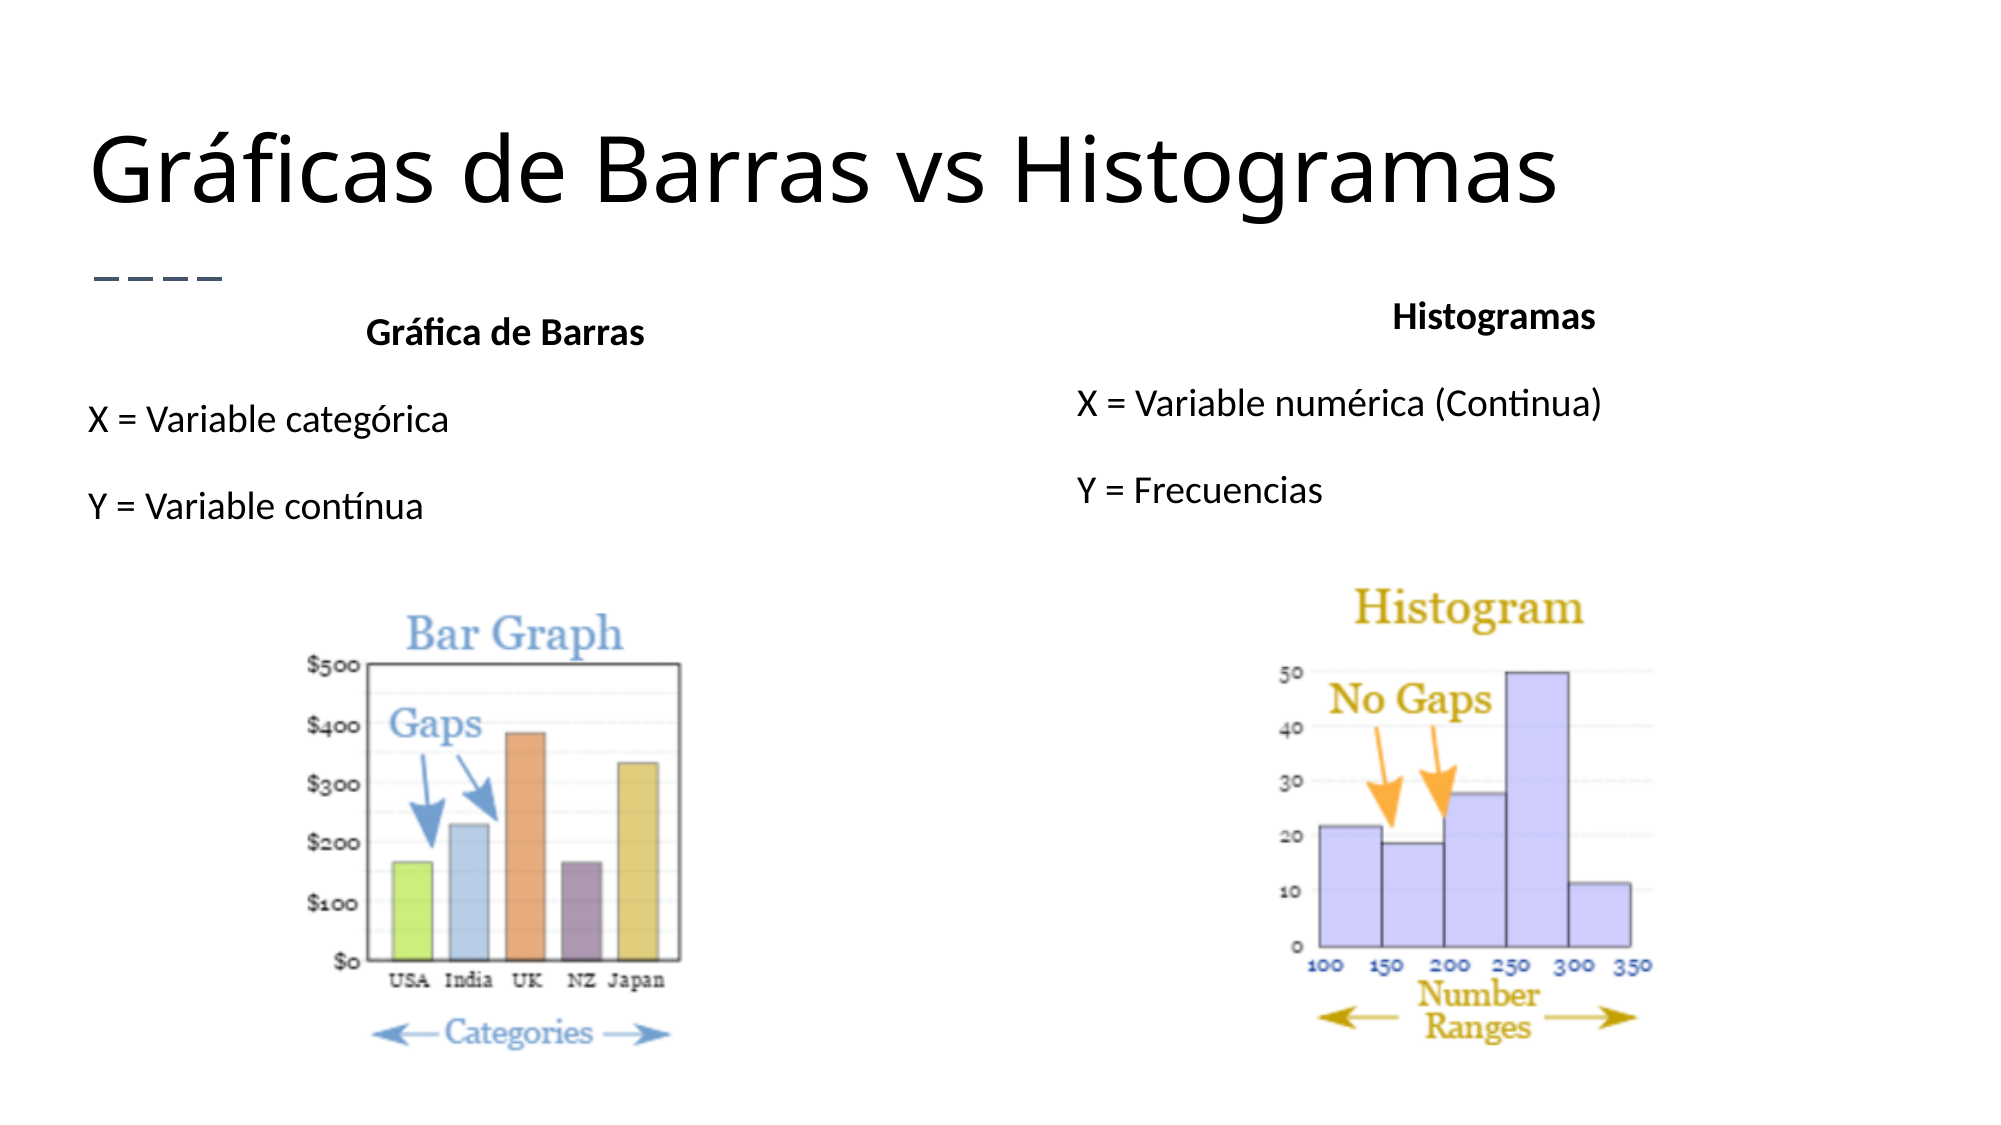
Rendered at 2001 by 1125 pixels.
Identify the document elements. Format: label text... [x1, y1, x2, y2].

title Gráficas de Barras vs Histogramas [68, 81, 1932, 242]
list Histogramas X = Variable numérica (Continua) Y = Frecuencias [1056, 275, 1932, 954]
list Gráfica de Barras X = Variable categórica Y = Variable contínua [68, 291, 943, 970]
picture [291, 612, 696, 1060]
picture [1270, 580, 1662, 1047]
